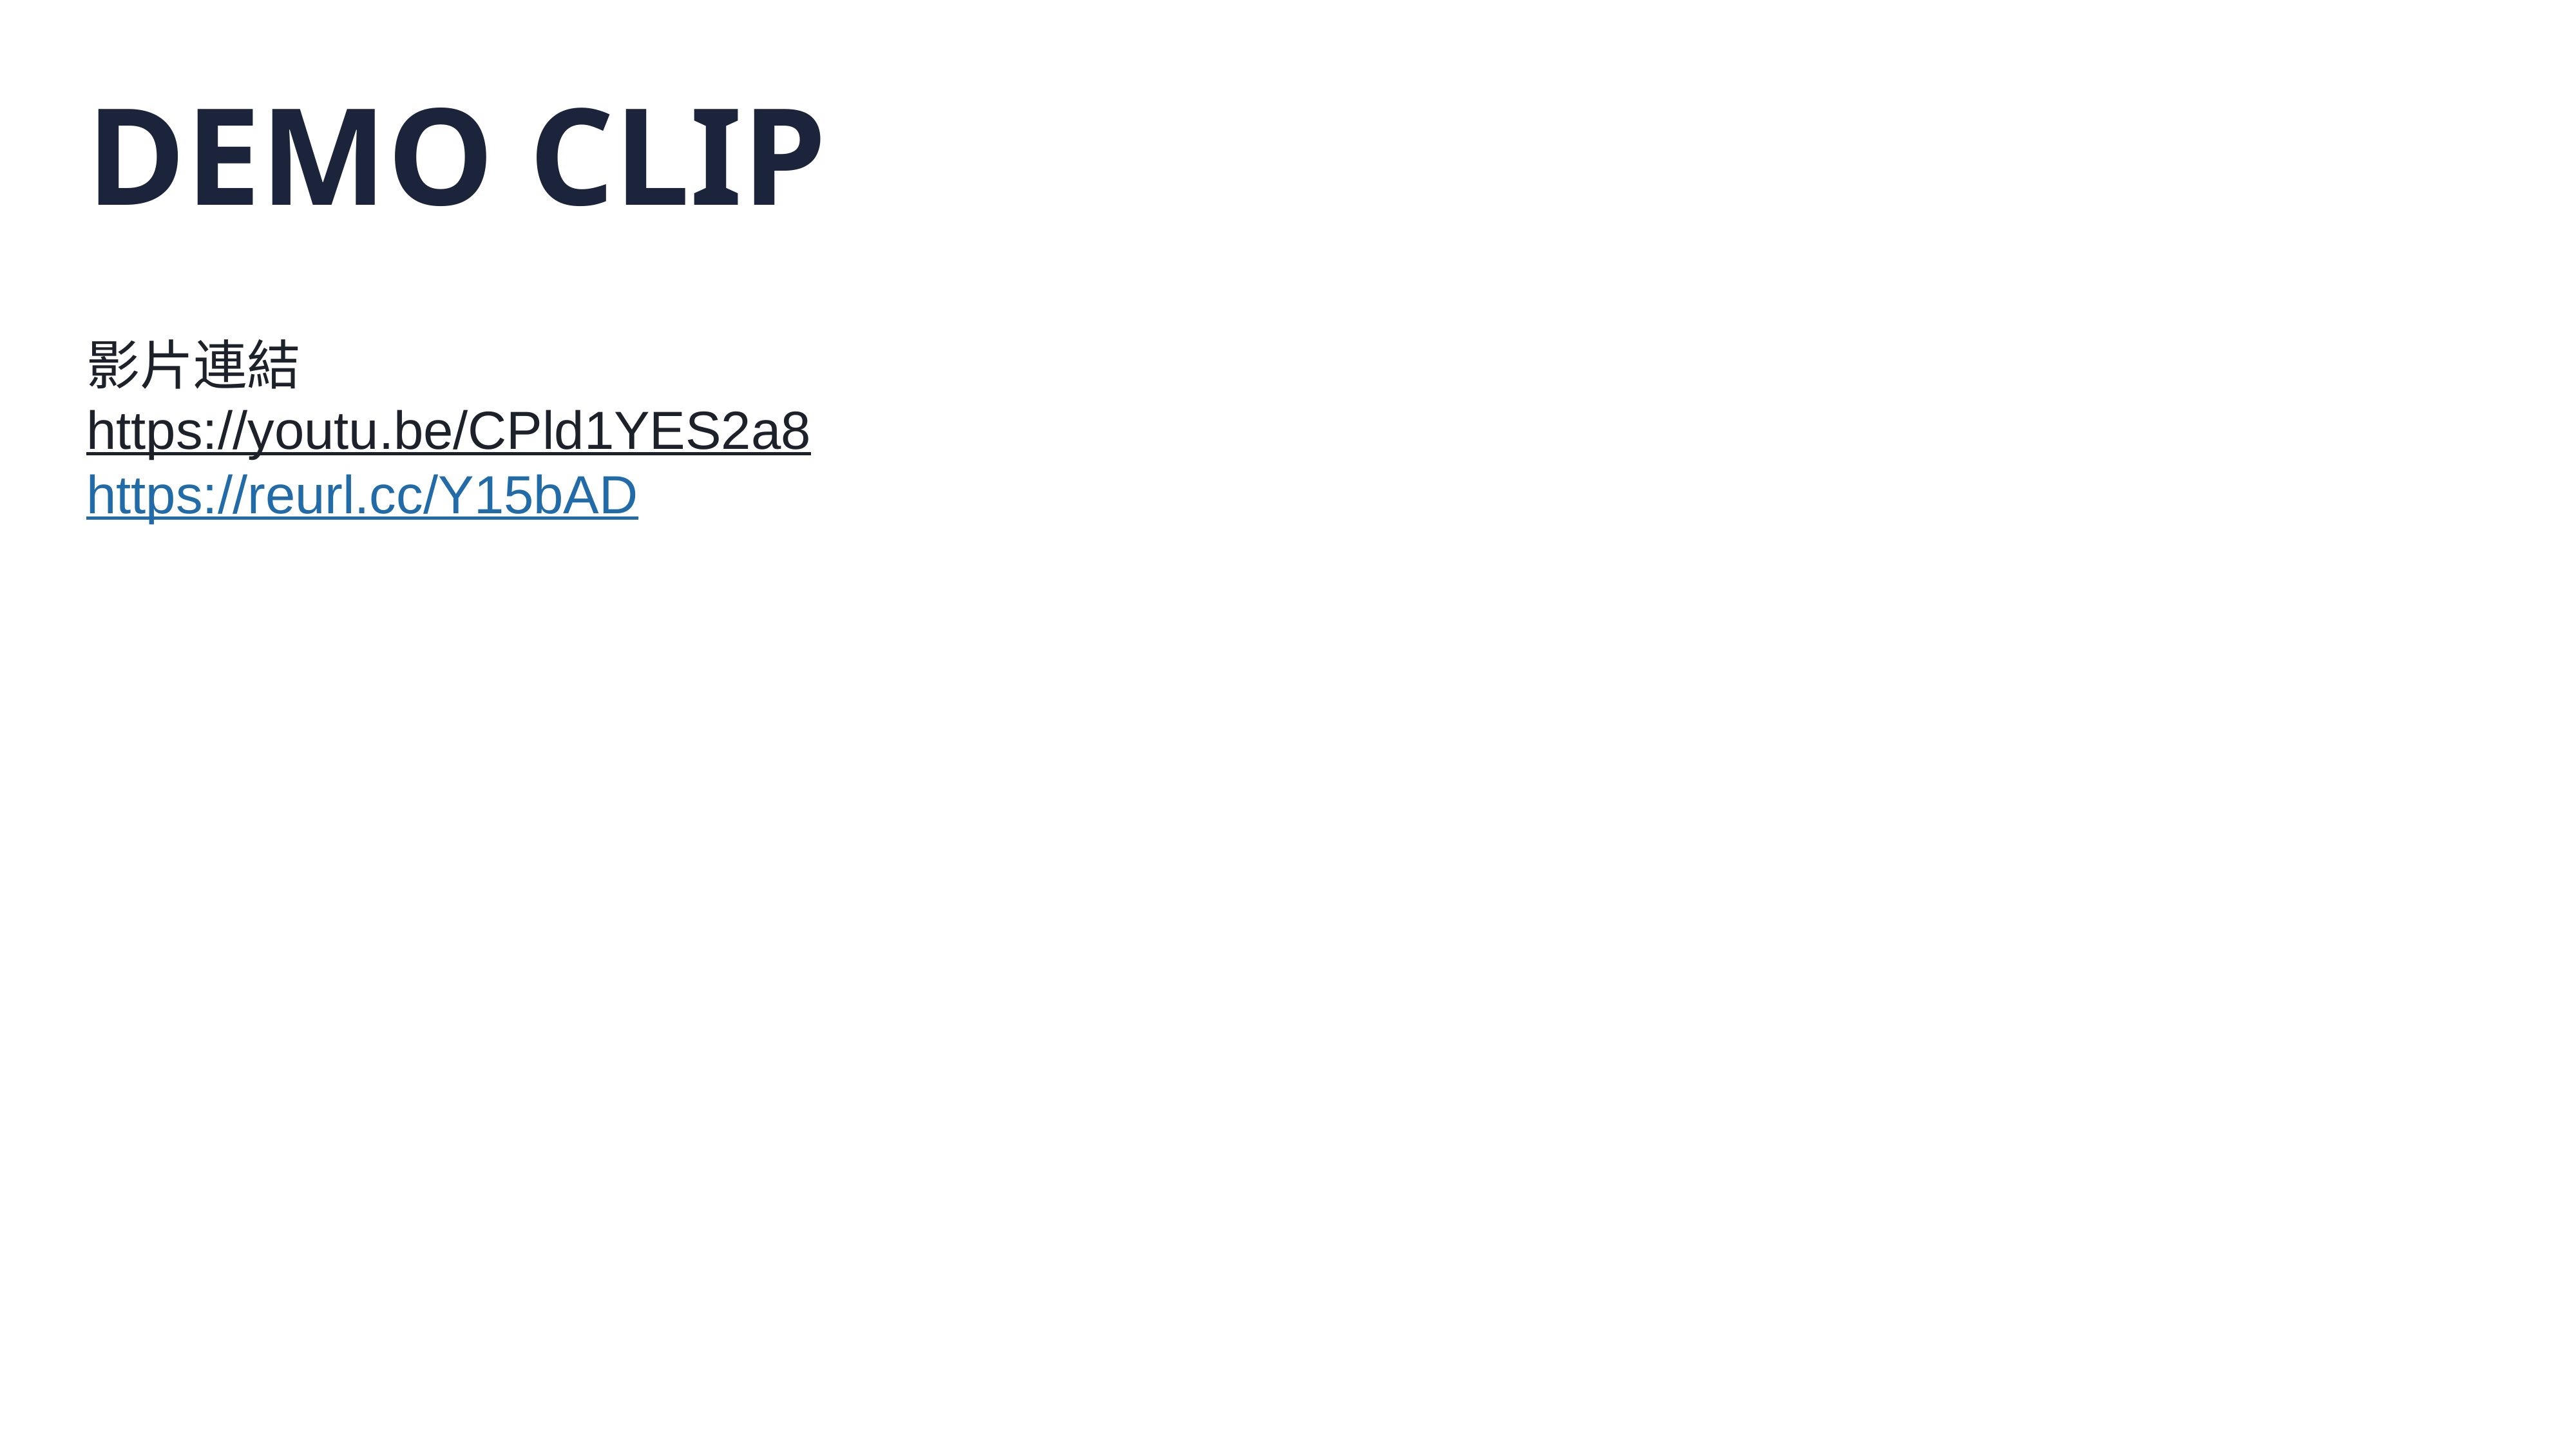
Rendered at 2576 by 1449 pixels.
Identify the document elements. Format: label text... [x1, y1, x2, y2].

text_box 影片連結 https://youtu.be/CPld1YES2a8 https://reurl.cc/Y15bAD [77, 326, 2459, 521]
text_box DEMO CLIP [77, 80, 2486, 256]
